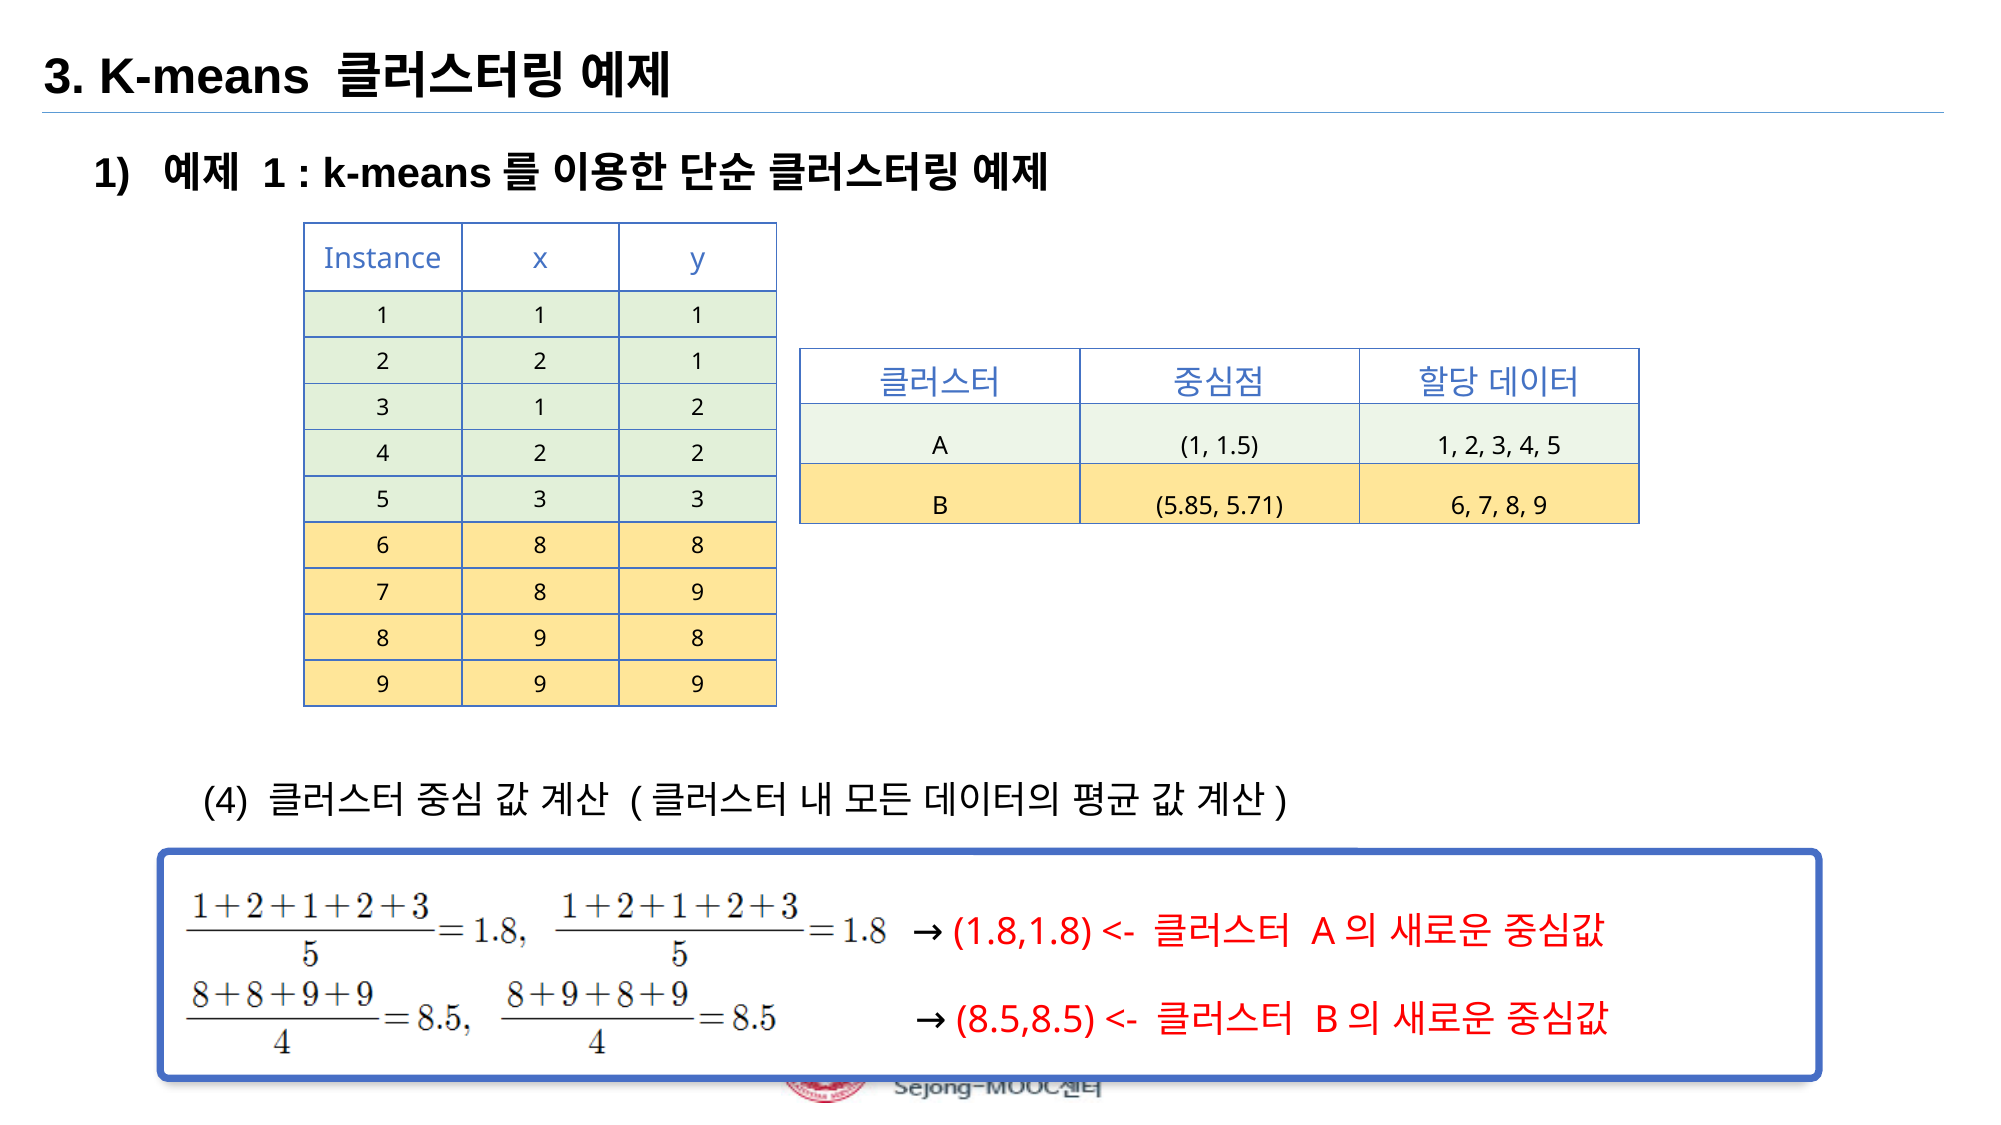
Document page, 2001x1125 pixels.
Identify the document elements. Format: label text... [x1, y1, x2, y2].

table_cell 4 [305, 430, 461, 475]
table_header Instance [305, 224, 461, 290]
table_cell 2 [463, 430, 618, 475]
table_cell 2 [620, 430, 776, 475]
table_cell 9 [463, 661, 618, 705]
table_cell 6, 7, 8, 9 [1360, 464, 1638, 523]
table_cell (1, 1.5) [1081, 404, 1359, 463]
text_box 1) 예제 1 : k-means를 이용한 단순 클러스터링 예제 [78, 138, 1909, 204]
table_cell A [801, 404, 1079, 463]
table_cell 1 [305, 292, 461, 336]
table_cell 1, 2, 3, 4, 5 [1360, 404, 1638, 463]
table_cell 9 [620, 569, 776, 613]
text_box 3. K-means 클러스터링 예제 [28, 36, 2000, 112]
table_cell 5 [305, 477, 461, 521]
picture [177, 885, 895, 1064]
table_cell 9 [463, 615, 618, 659]
table_cell 9 [620, 661, 776, 705]
table_cell 8 [620, 523, 776, 567]
table_cell 3 [620, 477, 776, 521]
table_cell 8 [463, 523, 618, 567]
table_cell 8 [620, 615, 776, 659]
text_box → (1.8,1.8) <- 클러스터 A의 새로운 중심값 [897, 899, 1830, 960]
table_cell 1 [463, 384, 618, 429]
table_header x [463, 224, 618, 290]
table_cell 3 [305, 384, 461, 429]
table_cell 8 [305, 615, 461, 659]
table_cell 6 [305, 523, 461, 567]
table_cell 9 [305, 661, 461, 705]
text_box [68, 160, 1419, 934]
table_cell 2 [463, 338, 618, 383]
table_cell B [801, 464, 1079, 523]
table_header 중심점 [1081, 349, 1359, 403]
picture [781, 1080, 1154, 1103]
table_header 클러스터 [801, 349, 1079, 403]
table_cell 3 [463, 477, 618, 521]
table_header 할당 데이터 [1360, 349, 1638, 403]
table_cell 1 [620, 292, 776, 336]
table_cell 2 [620, 384, 776, 429]
table_cell 1 [463, 292, 618, 336]
table_cell 7 [305, 569, 461, 613]
table_cell 1 [620, 338, 776, 383]
text_box → (8.5,8.5) <- 클러스터 B의 새로운 중심값 [900, 987, 1717, 1048]
text_box (4) 클러스터 중심 값 계산 (클러스터 내 모든 데이터의 평균 값 계산) [177, 768, 1610, 829]
text_box [282, 237, 1633, 850]
table_cell 8 [463, 569, 618, 613]
table_cell (5.85, 5.71) [1081, 464, 1359, 523]
table_header y [620, 224, 776, 290]
text_box [159, 850, 1820, 1080]
table_cell 2 [305, 338, 461, 383]
